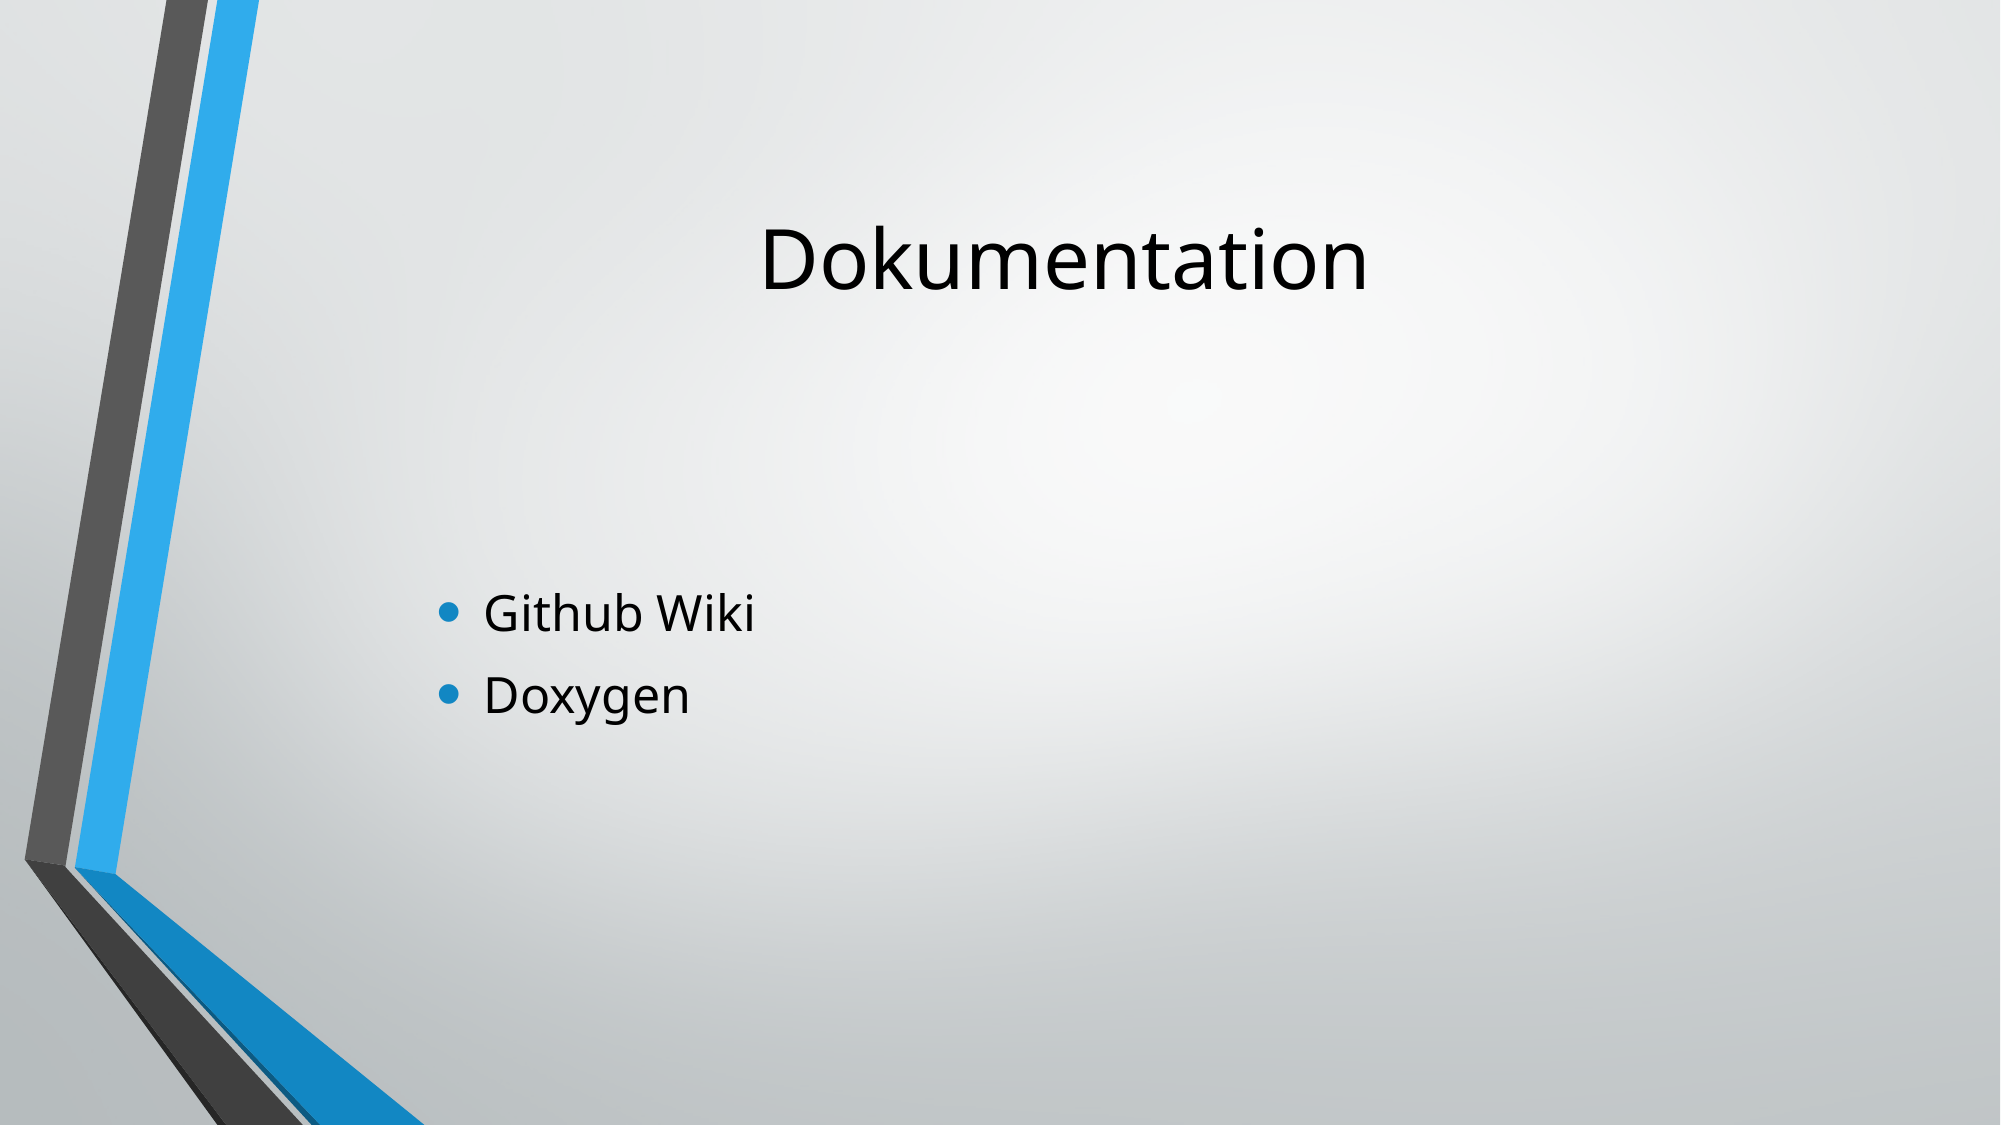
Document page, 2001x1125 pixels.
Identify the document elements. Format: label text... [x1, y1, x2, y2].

list Github Wiki Doxygen [421, 437, 1887, 950]
title Dokumentation [243, 112, 1887, 400]
